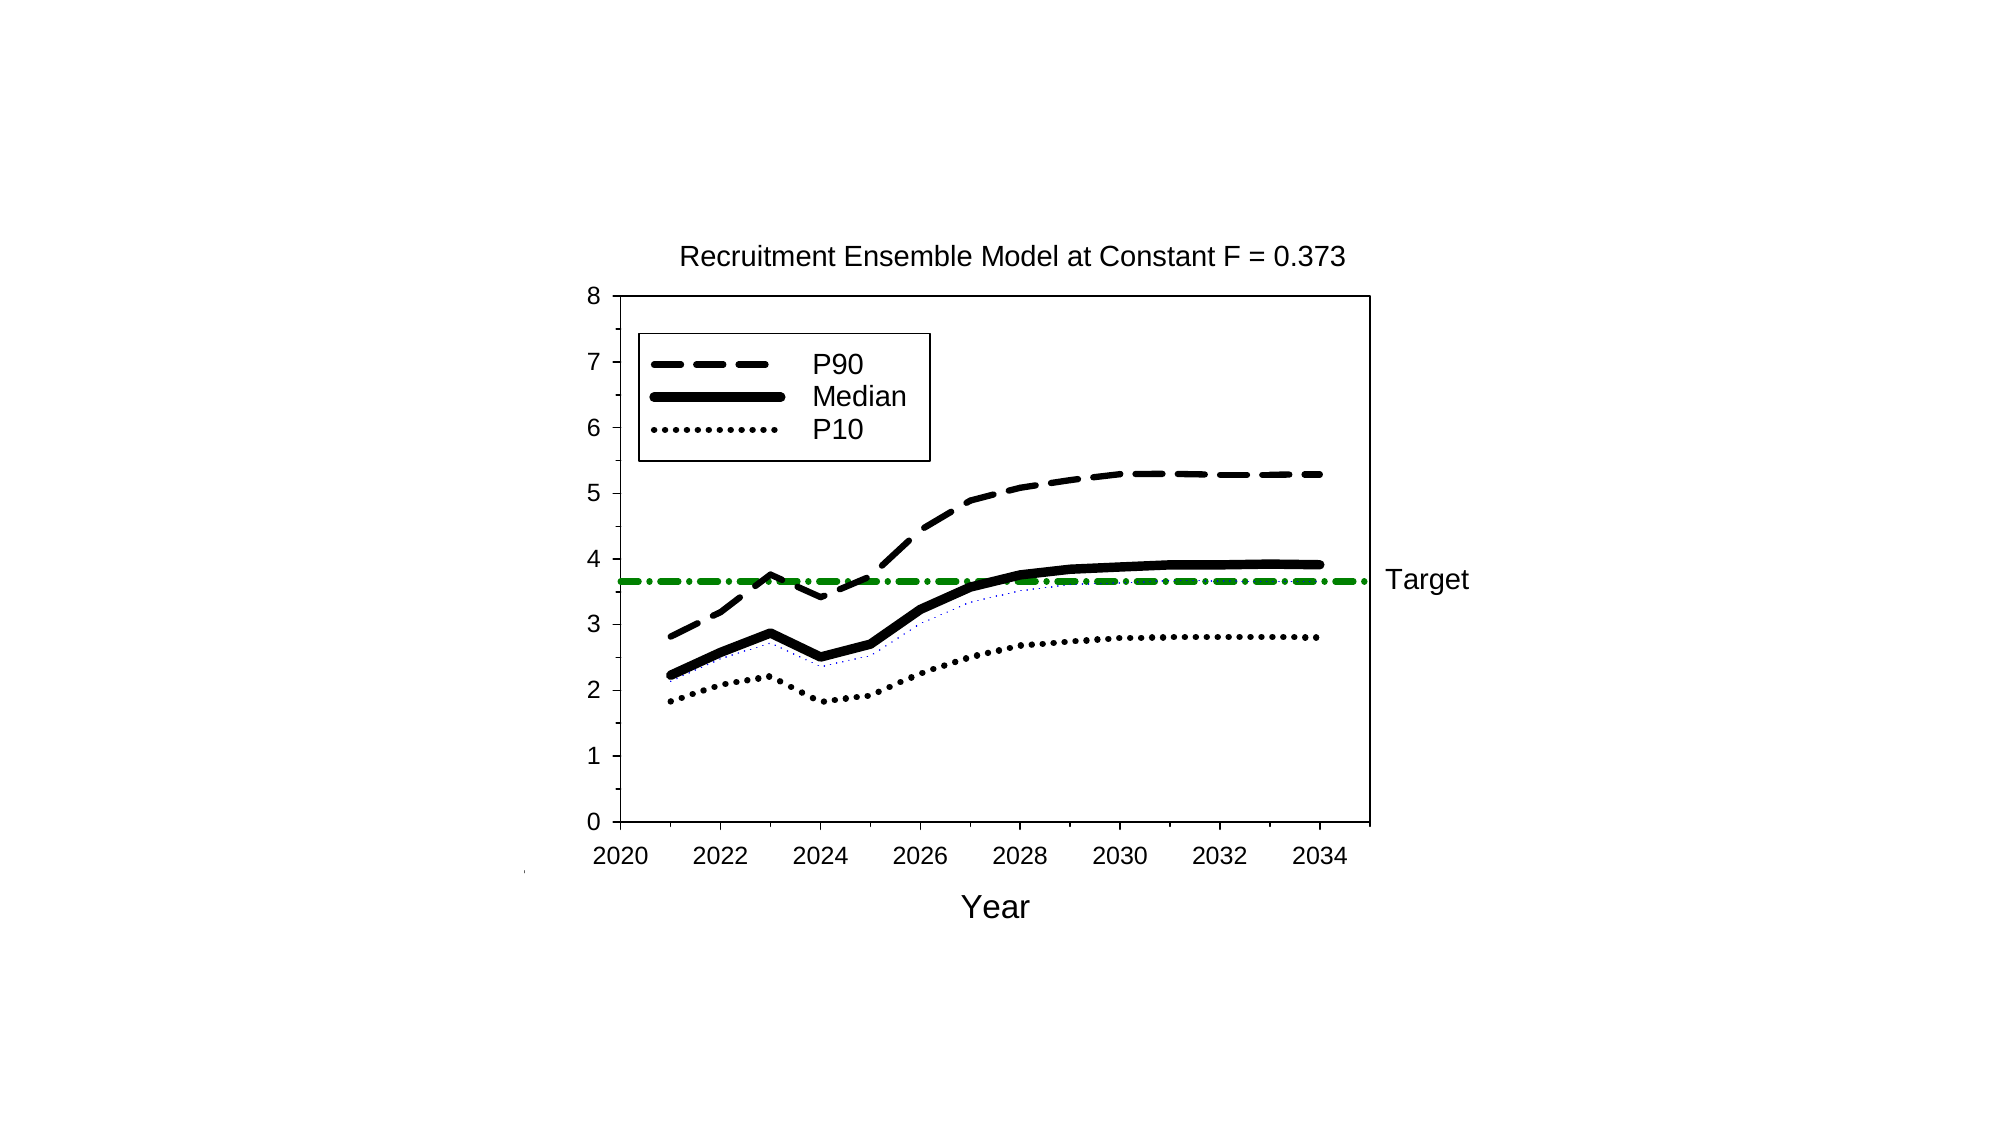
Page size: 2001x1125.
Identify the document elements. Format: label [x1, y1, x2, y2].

picture [524, 194, 1476, 931]
